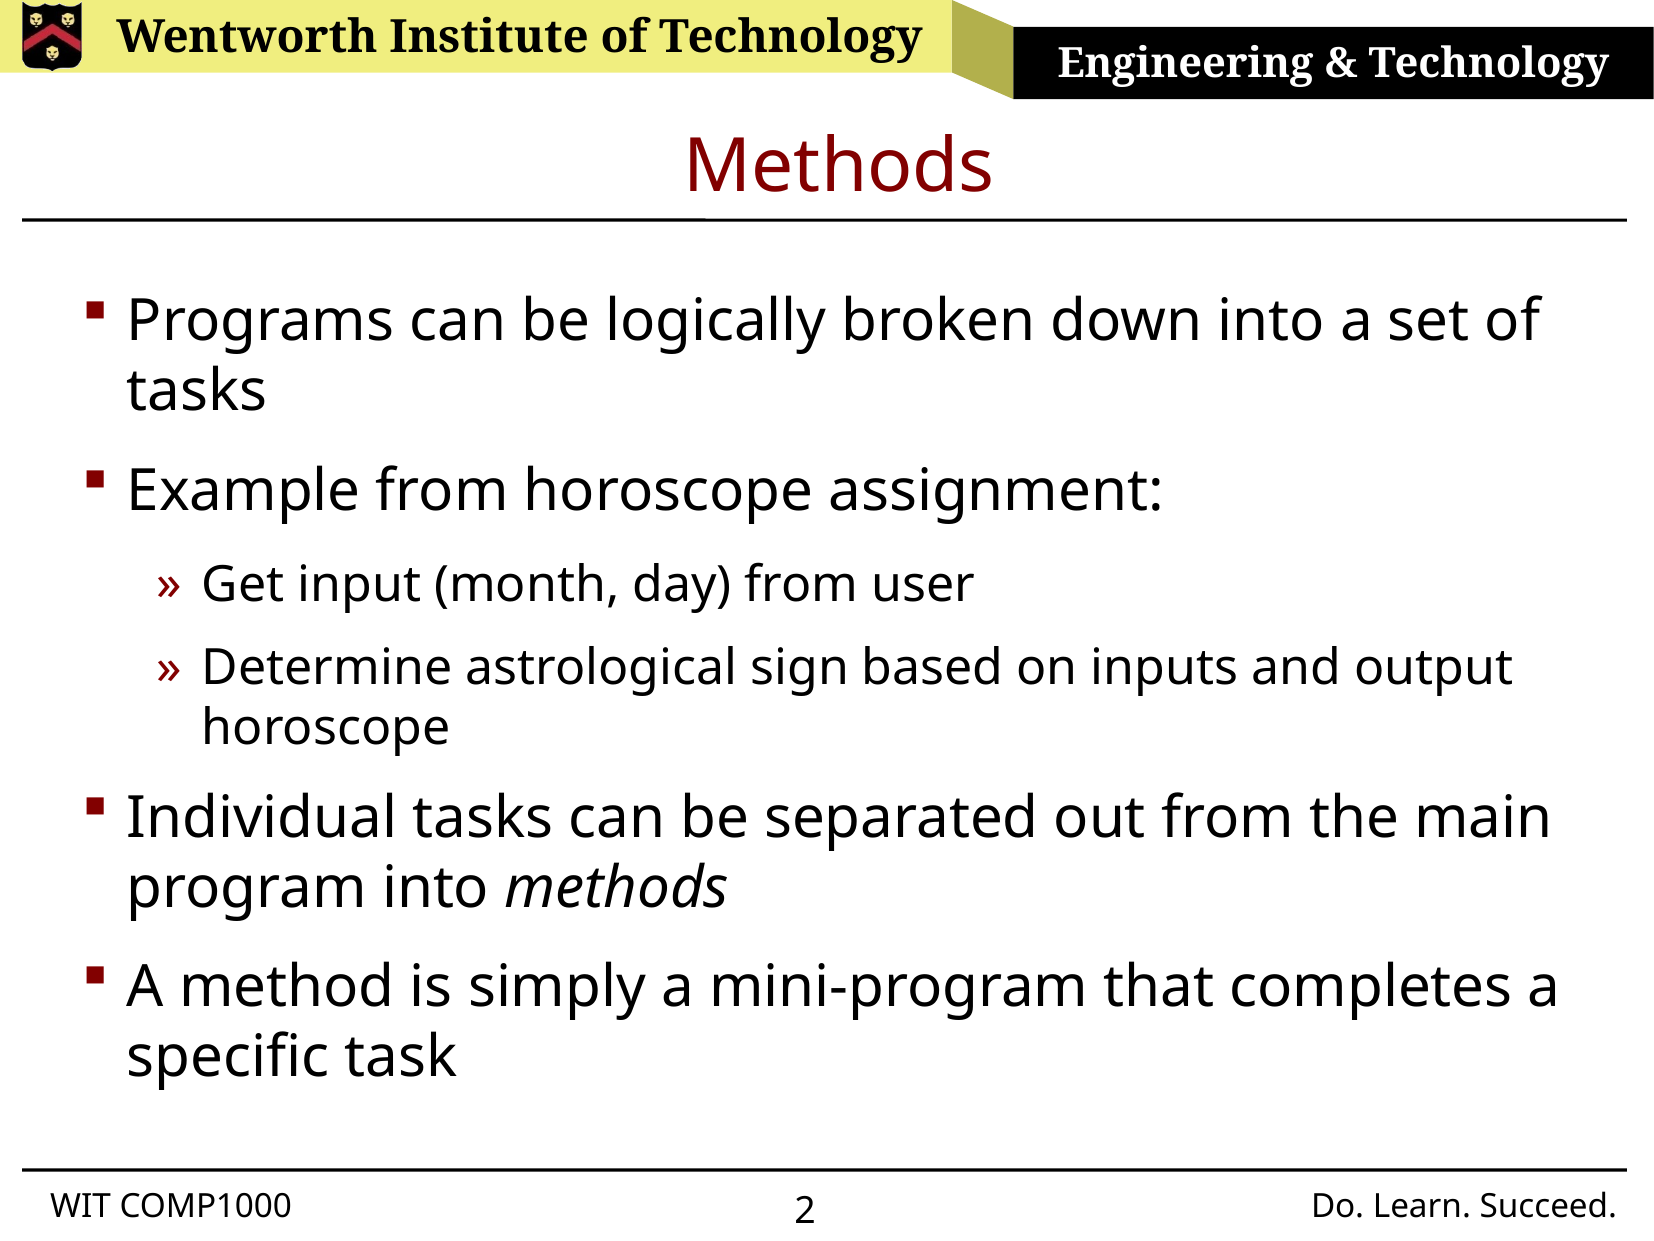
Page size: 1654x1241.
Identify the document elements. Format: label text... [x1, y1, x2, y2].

picture [22, 0, 82, 72]
list Programs can be logically broken down into a set of tasks Example from horoscope assignment: Get input (month, day) from user Determine astrological sign based on inputs and output horoscope Individual tasks can be separated out from the main program into methods A method is simply a mini-program that completes a specific task [51, 282, 1602, 1101]
title Methods [201, 50, 1477, 258]
